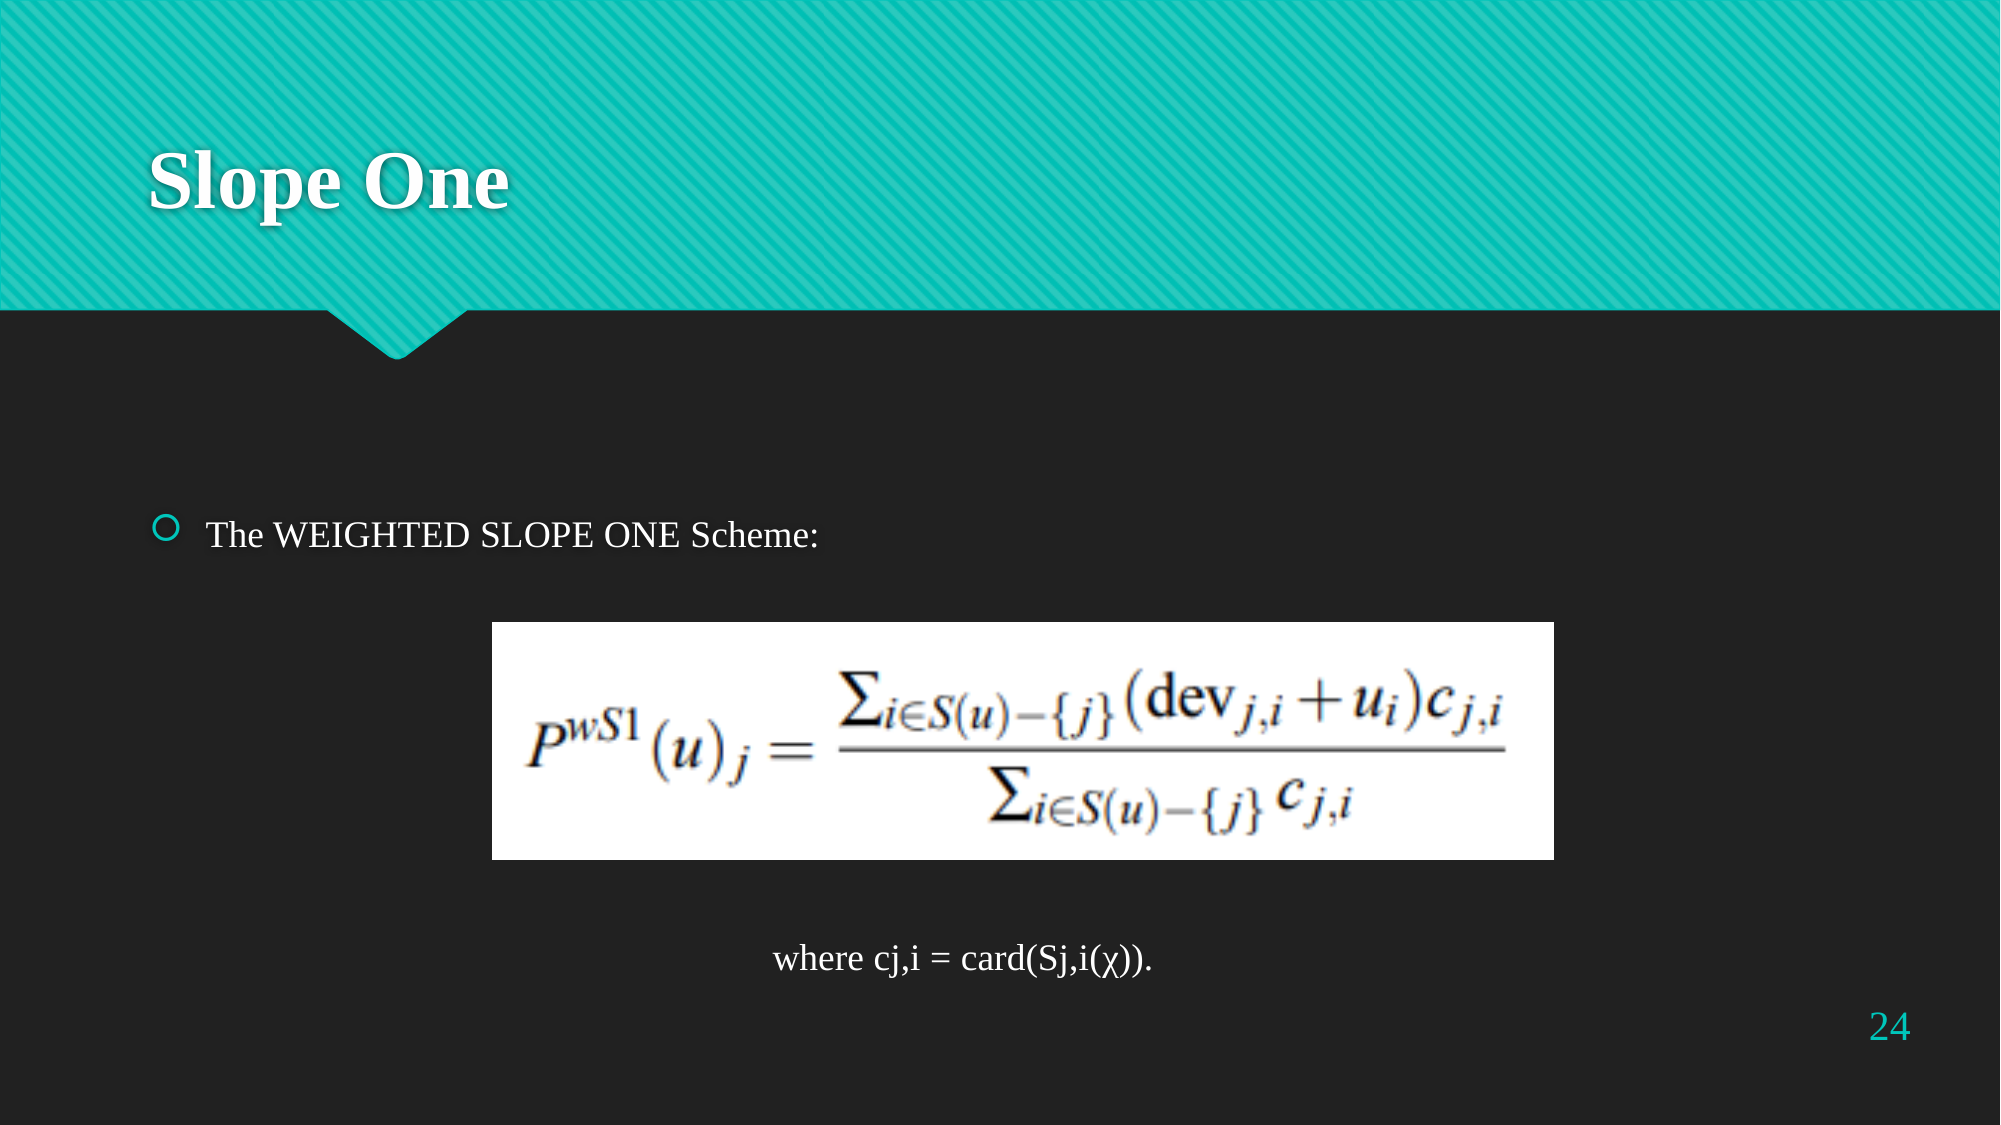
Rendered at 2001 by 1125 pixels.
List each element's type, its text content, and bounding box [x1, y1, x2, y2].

text_box where cj,i = card(Sj,i(χ)). [757, 925, 1169, 986]
list The WEIGHTED SLOPE ONE Scheme: [134, 364, 1866, 962]
slide_number 24 [1751, 970, 1926, 1051]
title Slope One [132, 73, 1868, 233]
picture [491, 621, 1554, 861]
